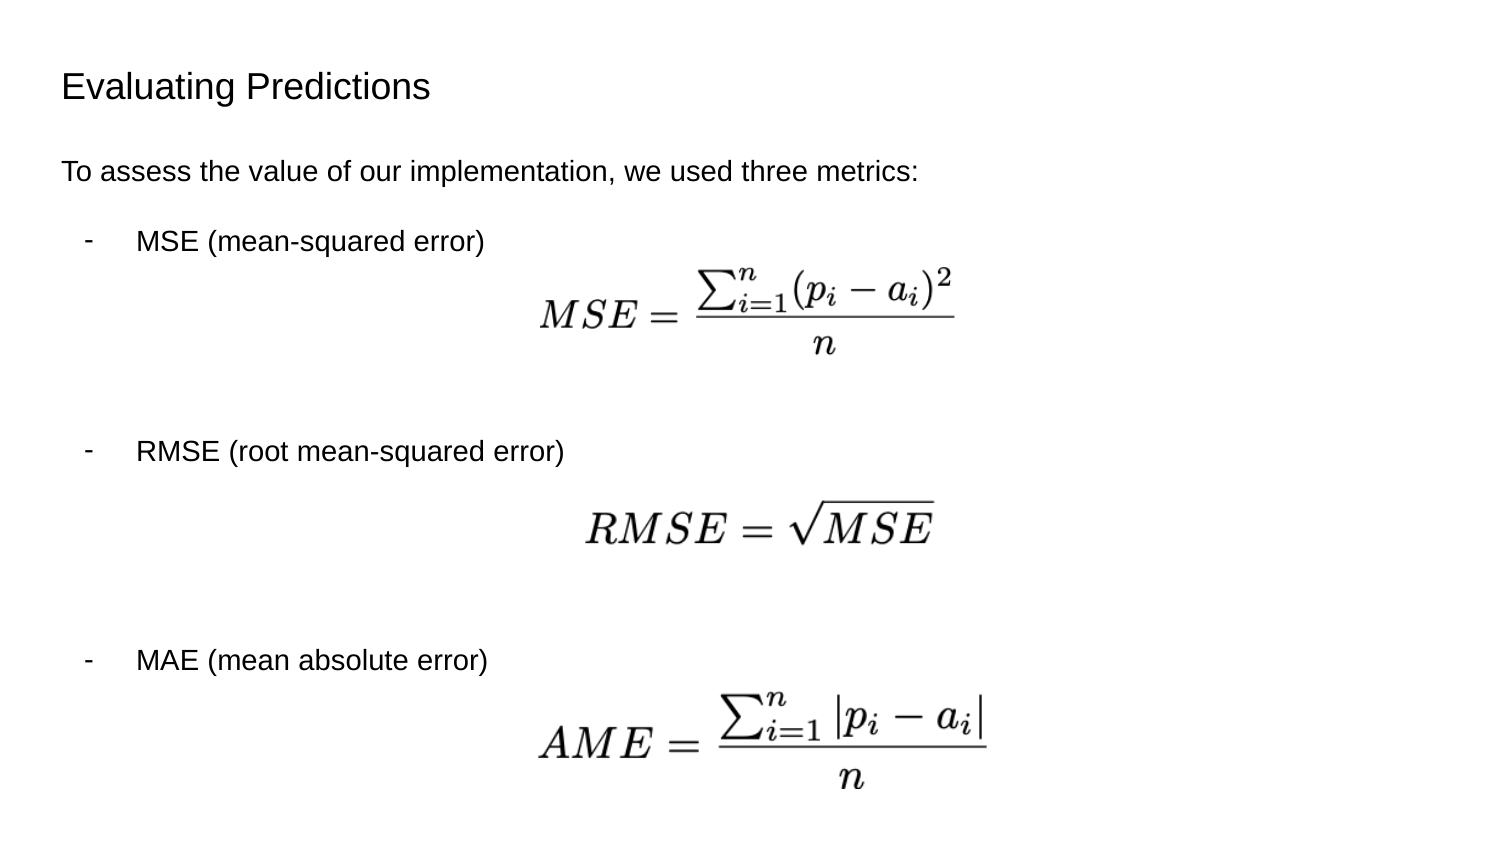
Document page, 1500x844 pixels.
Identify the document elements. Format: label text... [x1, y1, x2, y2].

text_box Evaluating Predictions To assess the value of our implementation, we used three metrics: MSE (mean-squared error) RMSE (root mean-squared error) MAE (mean absolute error) [46, 47, 1469, 692]
picture [579, 488, 936, 564]
picture [521, 675, 993, 789]
picture [539, 266, 960, 367]
